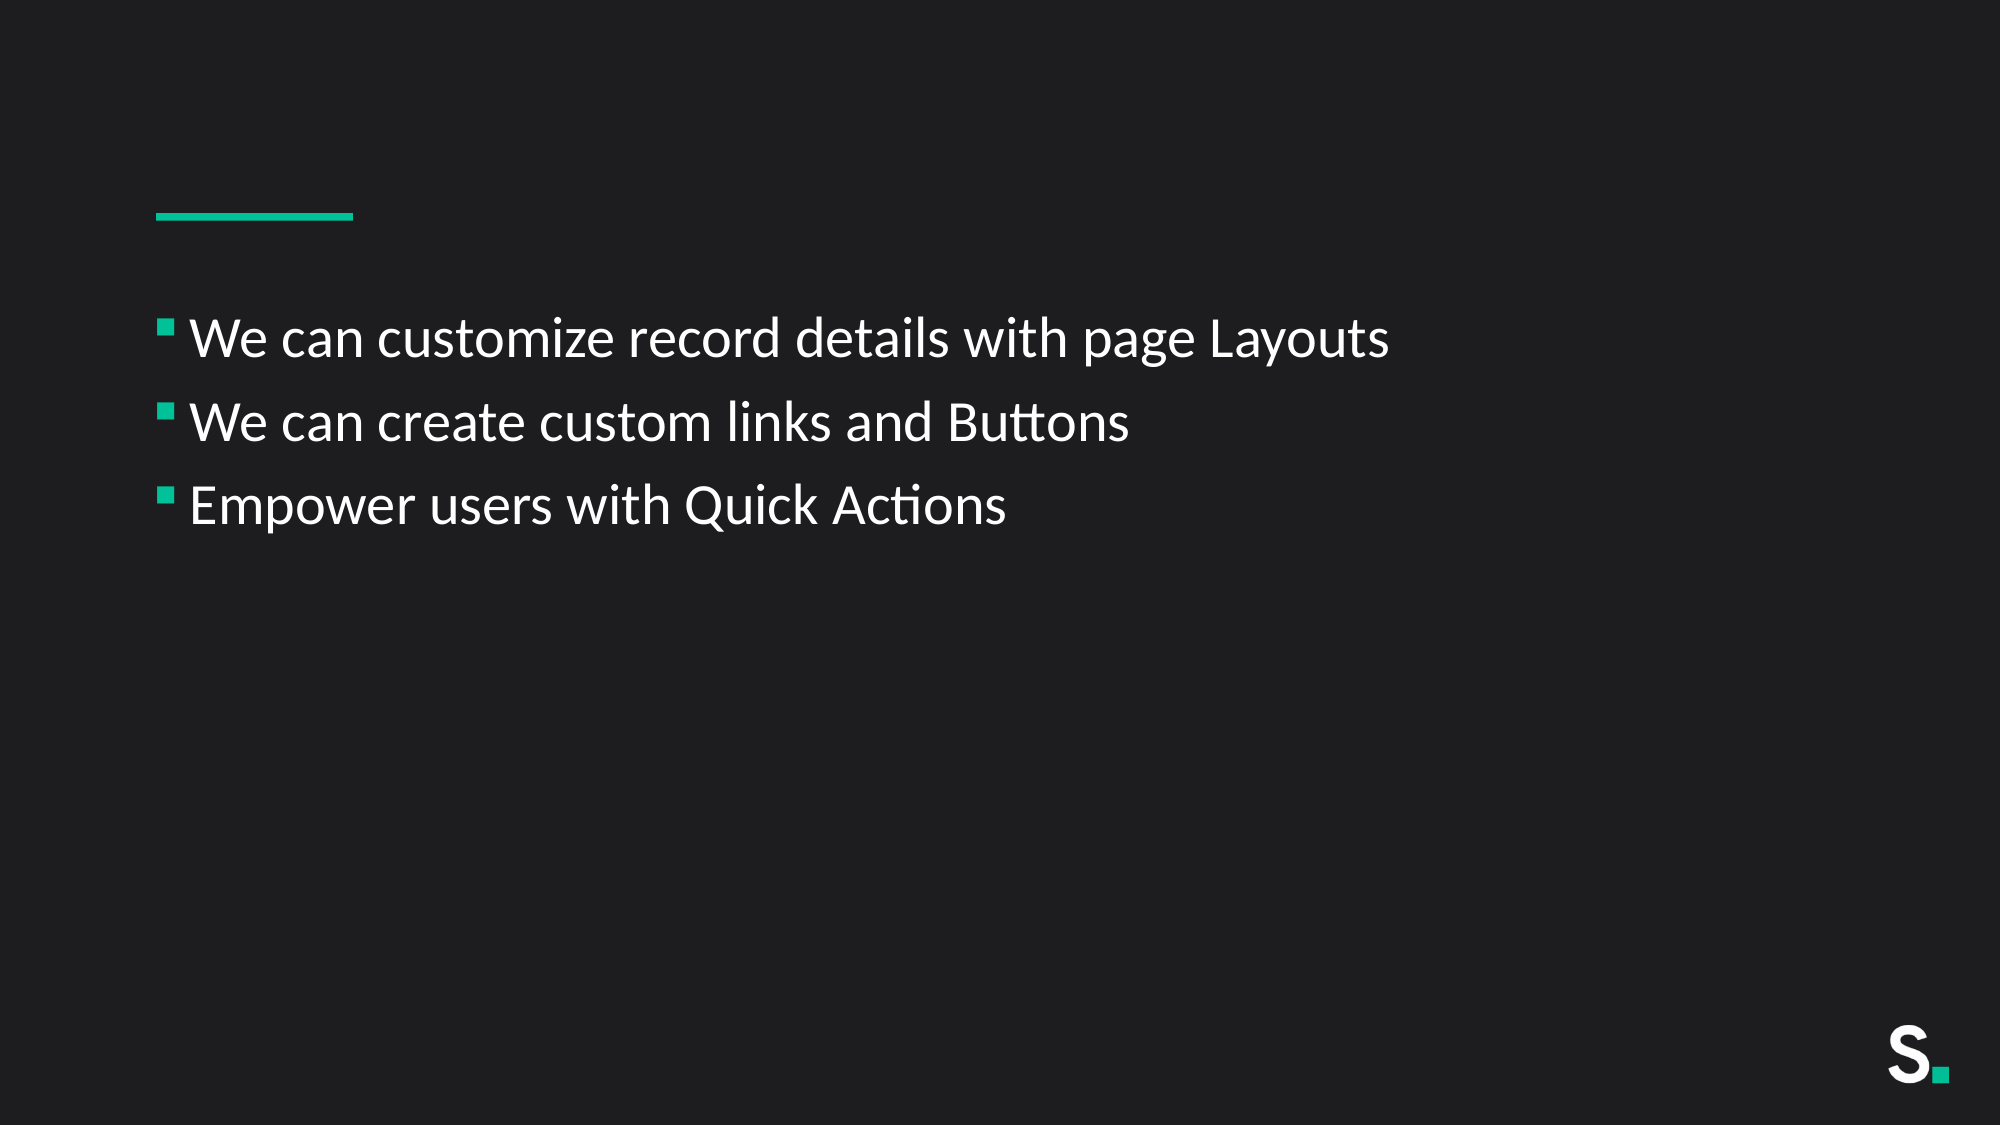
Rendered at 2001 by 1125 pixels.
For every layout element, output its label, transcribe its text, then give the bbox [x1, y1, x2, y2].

picture [1862, 1001, 1969, 1108]
list We can customize record details with page Layouts We can create custom links and Buttons Empower users with Quick Actions [137, 299, 1863, 1014]
